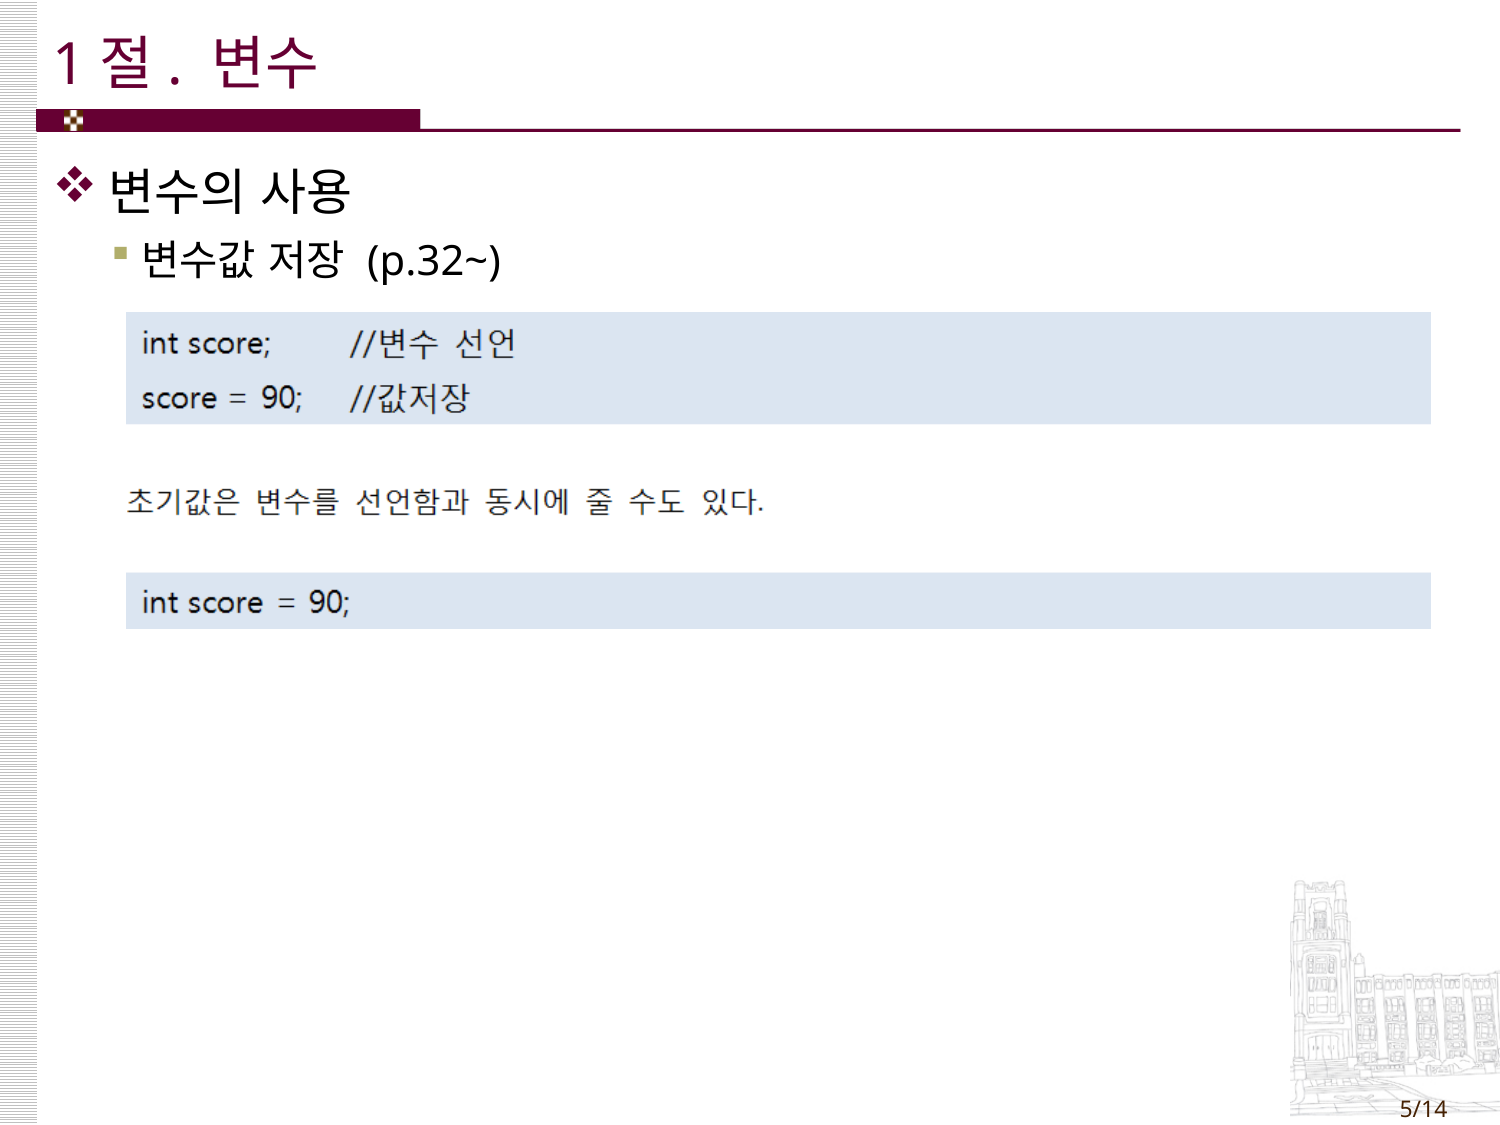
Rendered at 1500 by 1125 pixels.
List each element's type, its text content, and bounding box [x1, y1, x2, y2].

picture [1290, 874, 1500, 1125]
title 1절. 변수 [37, 13, 1278, 109]
picture [36, 109, 1461, 132]
list 변수의 사용 변수값 저장 (p.32~) [37, 152, 1463, 1091]
picture [126, 312, 1431, 630]
